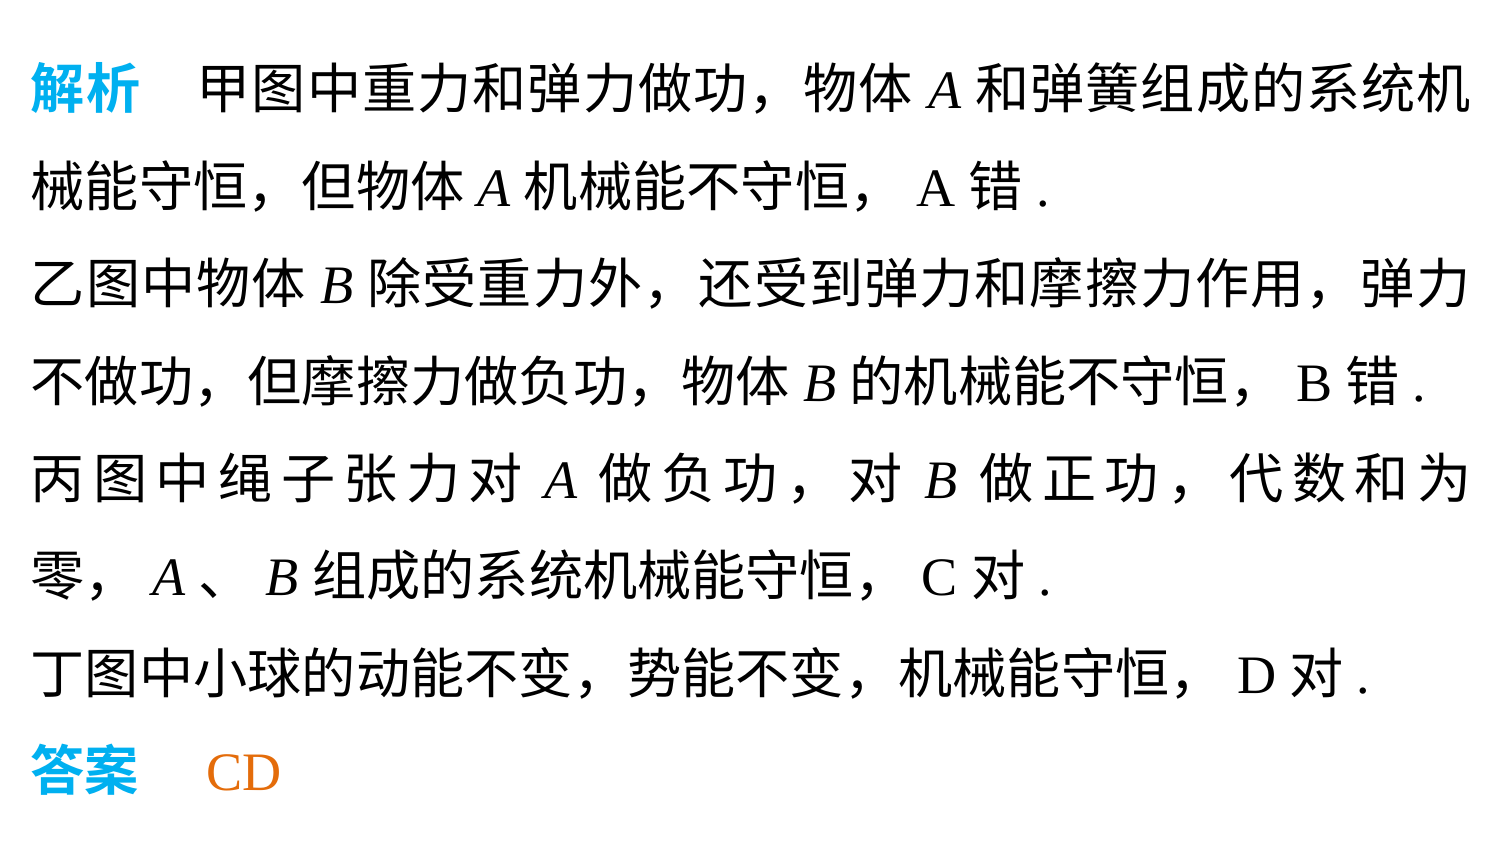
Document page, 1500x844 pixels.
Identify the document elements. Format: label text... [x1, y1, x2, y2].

text_box 解析 甲图中重力和弹力做功，物体A和弹簧组成的系统机械能守恒，但物体A机械能不守恒，A错. 乙图中物体B除受重力外，还受到弹力和摩擦力作用，弹力不做功，但摩擦力做负功，物体B的机械能不守恒，B错. 丙图中绳子张力对A做负功，对B做正功，代数和为零，A、B组成的系统机械能守恒，C对. 丁图中小球的动能不变，势能不变，机械能守恒，D对. 答案 CD [16, 14, 1487, 809]
